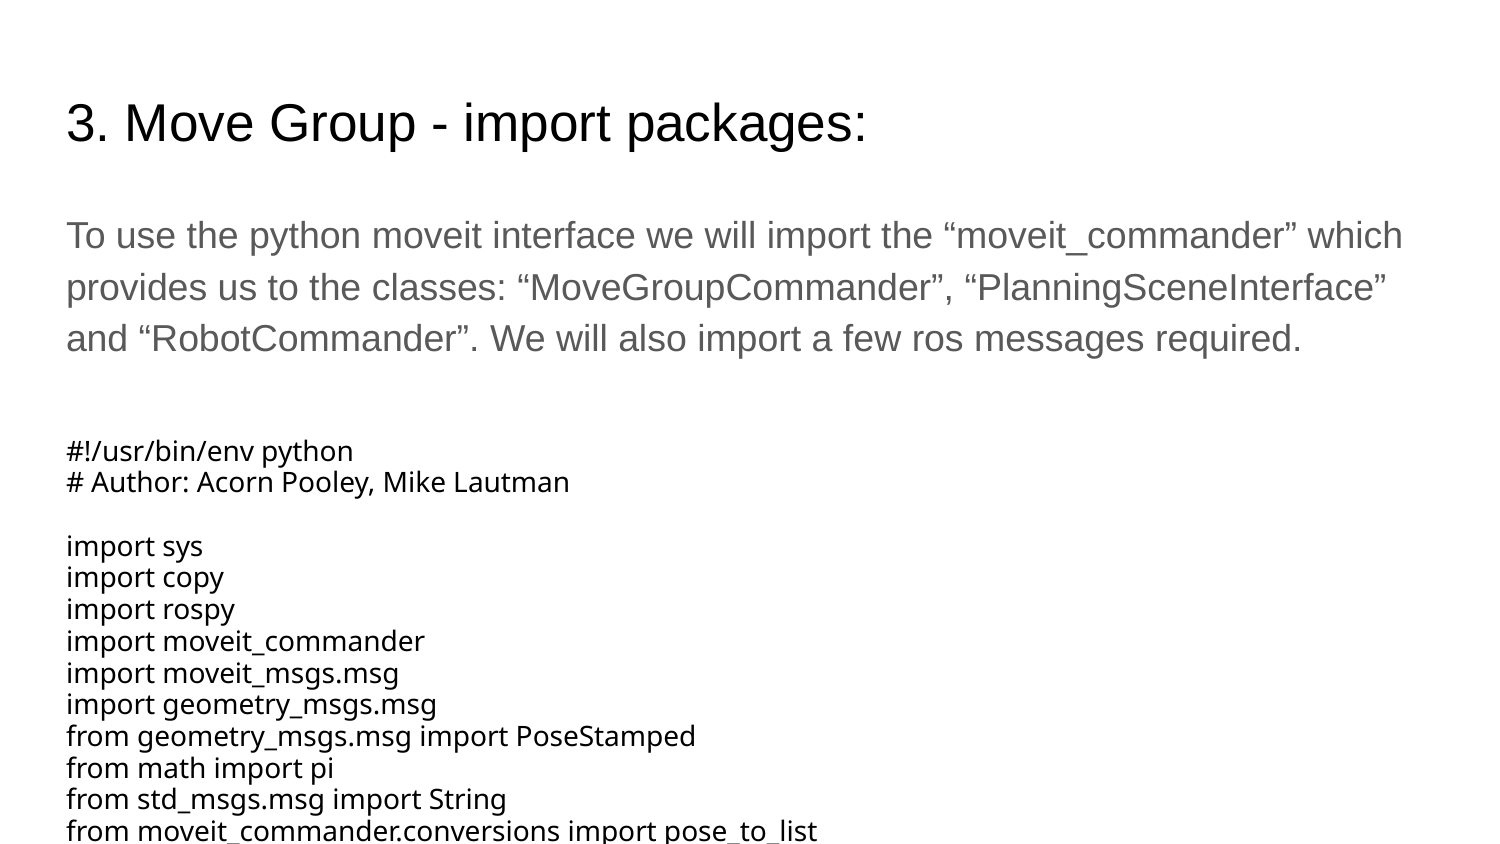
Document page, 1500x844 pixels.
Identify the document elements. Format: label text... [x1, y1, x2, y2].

text_box #!/usr/bin/env python # Author: Acorn Pooley, Mike Lautman import sys import copy import rospy import moveit_commander import moveit_msgs.msg import geometry_msgs.msg from geometry_msgs.msg import PoseStamped from math import pi from std_msgs.msg import String from moveit_commander.conversions import pose_to_list [51, 381, 1402, 844]
list To use the python moveit interface we will import the “moveit_commander” which provides us to the classes: “MoveGroupCommander”, “PlanningSceneInterface” and “RobotCommander”. We will also import a few ros messages required. [51, 189, 1449, 750]
title 3. Move Group - import packages: [51, 72, 1449, 167]
